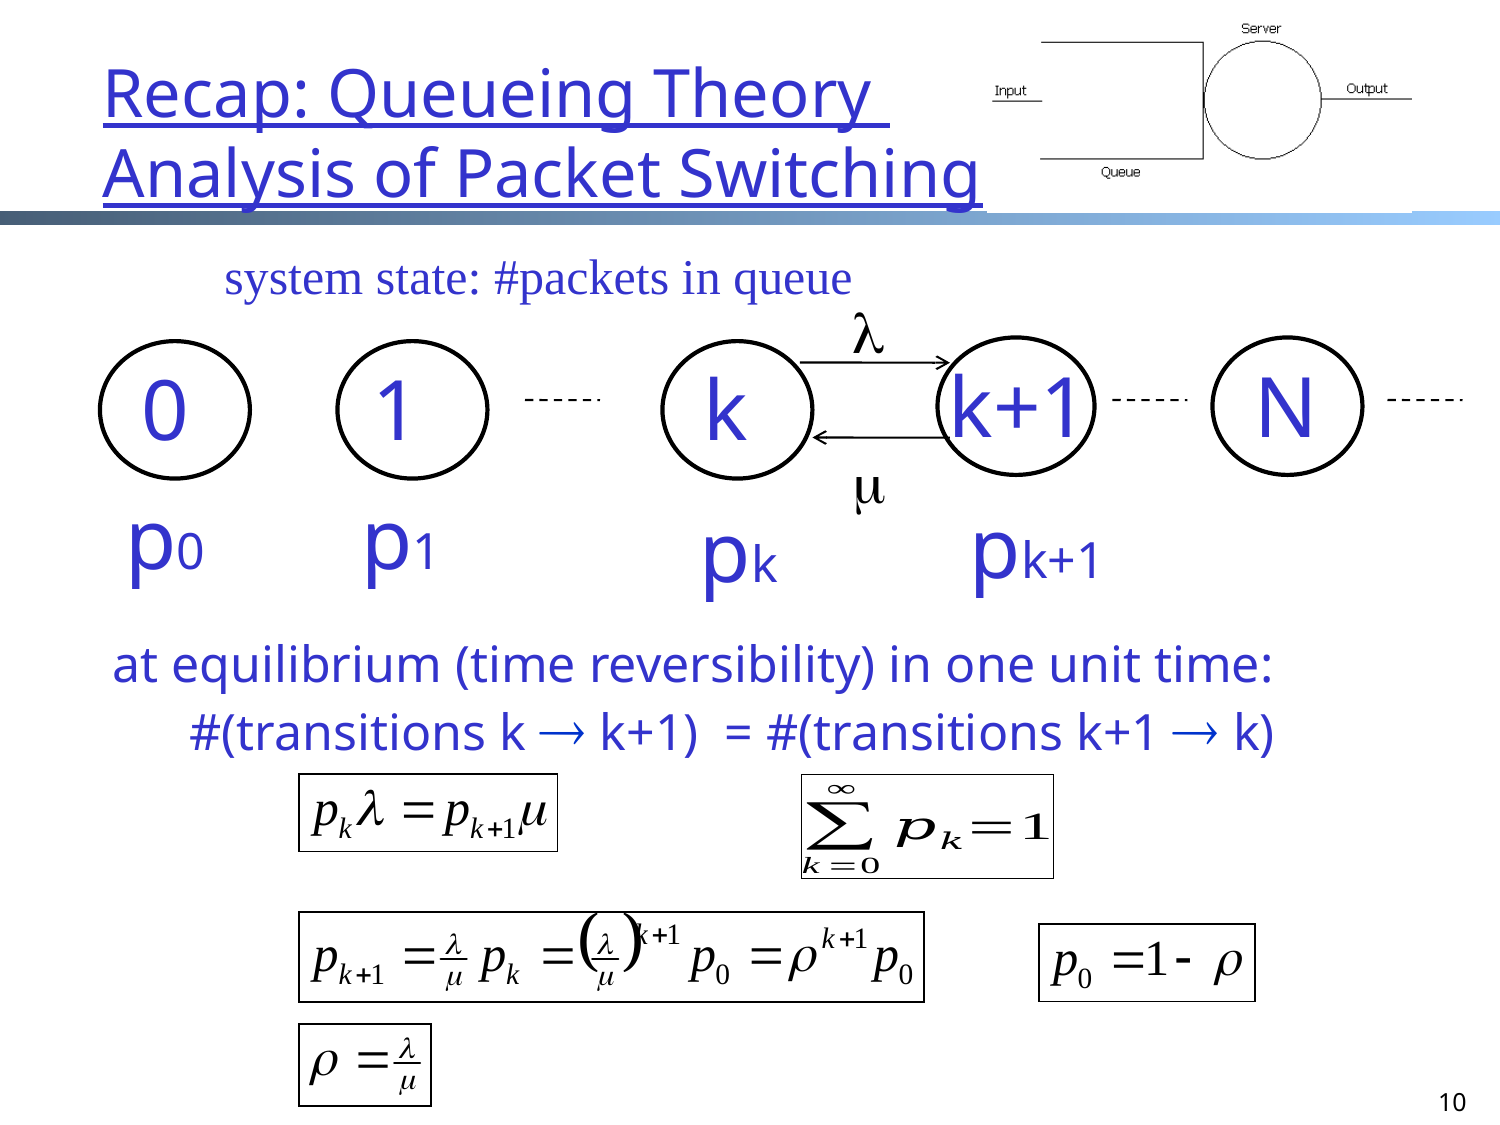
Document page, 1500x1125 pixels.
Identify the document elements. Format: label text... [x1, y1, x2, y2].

text_box  [837, 447, 902, 523]
text_box pk+1 [954, 487, 1120, 603]
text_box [299, 912, 924, 1002]
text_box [1212, 337, 1363, 476]
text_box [337, 340, 488, 479]
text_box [299, 1024, 431, 1106]
text_box [837, 439, 902, 443]
text_box system state: #packets in queue [209, 237, 869, 313]
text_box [99, 340, 251, 479]
text_box [978, 337, 1054, 346]
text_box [662, 340, 813, 479]
text_box  [837, 287, 900, 360]
title Recap: Queueing Theory Analysis of Packet Switching [87, 37, 1363, 225]
text_box [802, 364, 813, 368]
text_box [1039, 924, 1255, 1001]
text_box [970, 462, 1062, 475]
text_box at equilibrium (time reversibility) in one unit time: #(transitions k  k+1) = #(transitions k+1  k) [97, 624, 1316, 770]
text_box [837, 364, 900, 368]
slide_number 10 [1406, 1078, 1482, 1125]
text_box L2 [933, 439, 946, 443]
text_box pk [684, 491, 793, 607]
text_box p0 [110, 487, 221, 594]
text_box p1 [346, 487, 456, 594]
picture [987, 0, 1413, 213]
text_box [299, 774, 558, 851]
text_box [1424, 212, 1428, 224]
text_box k+1 [933, 346, 1103, 462]
